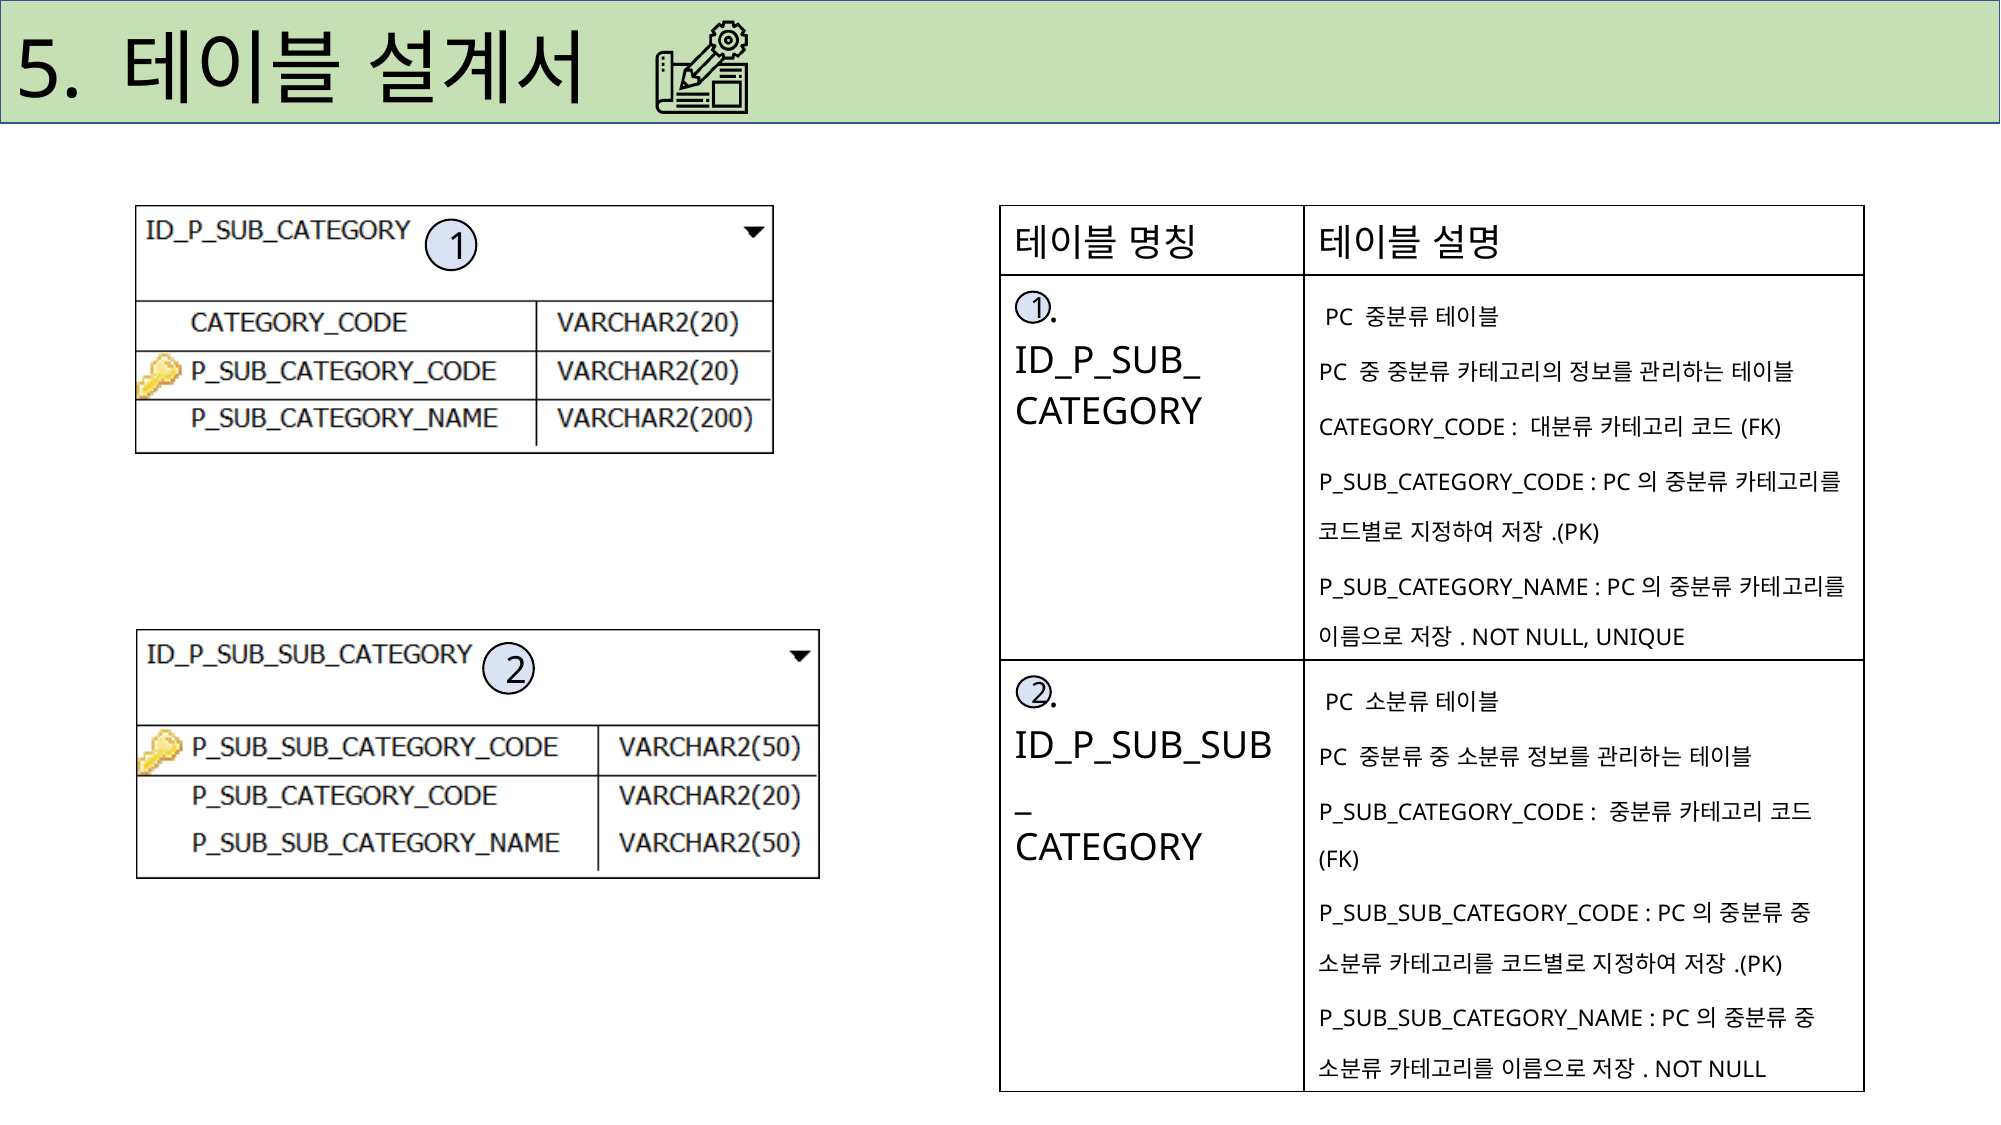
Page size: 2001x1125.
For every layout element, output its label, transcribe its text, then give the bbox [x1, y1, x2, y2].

text_box [0, 0, 2000, 124]
table_cell ①. ID_P_SUB_ CATEGORY [1001, 276, 1303, 659]
picture [136, 629, 820, 879]
picture [135, 205, 774, 454]
table_cell PC 소분류 테이블 PC 중분류 중 소분류 정보를 관리하는 테이블 P_SUB_CATEGORY_CODE : 중분류 카테고리 코드(FK) P_SUB_SUB_CATEGORY_CODE : PC의 중분류 중 소분류 카테고리를 코드별로 지정하여 저장.(PK) P_SUB_SUB_CATEGORY_NAME : PC의 중분류 중 소분류 카테고리를 이름으로 저장. NOT NULL [1305, 661, 1863, 1091]
title 5. 테이블 설계서 [0, 19, 1725, 123]
table_cell PC 중분류 테이블 PC 중 중분류 카테고리의 정보를 관리하는 테이블 CATEGORY_CODE : 대분류 카테고리 코드(FK) P_SUB_CATEGORY_CODE : PC의 중분류 카테고리를 코드별로 지정하여 저장.(PK) P_SUB_CATEGORY_NAME : PC의 중분류 카테고리를 이름으로 저장. NOT NULL, UNIQUE [1305, 276, 1863, 659]
picture [654, 19, 749, 115]
table_header 테이블 설명 [1305, 206, 1863, 274]
table_header 테이블 명칭 [1001, 206, 1303, 274]
text_box 2 [1015, 675, 1052, 709]
text_box 1 [1014, 290, 1051, 324]
table_cell ②. ID_P_SUB_SUB_ CATEGORY [1001, 661, 1303, 1091]
